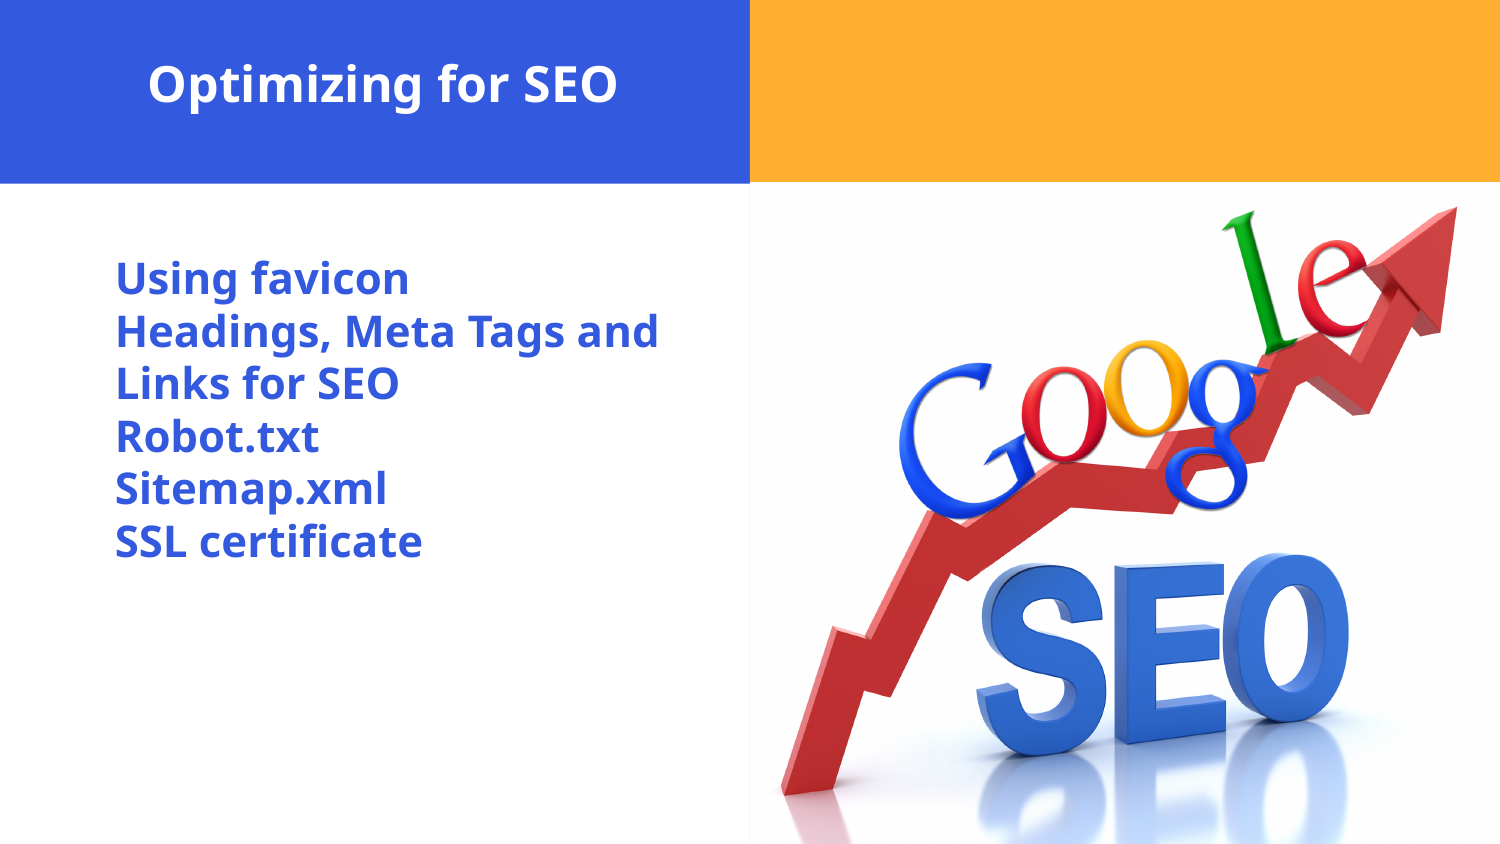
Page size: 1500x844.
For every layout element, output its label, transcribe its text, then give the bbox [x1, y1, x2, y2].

subtitle Using favicon Headings, Meta Tags and Links for SEO Robot.txt Sitemap.xml SSL certificate [43, 235, 708, 725]
picture [749, 182, 1500, 844]
title Optimizing for SEO [36, 41, 731, 127]
